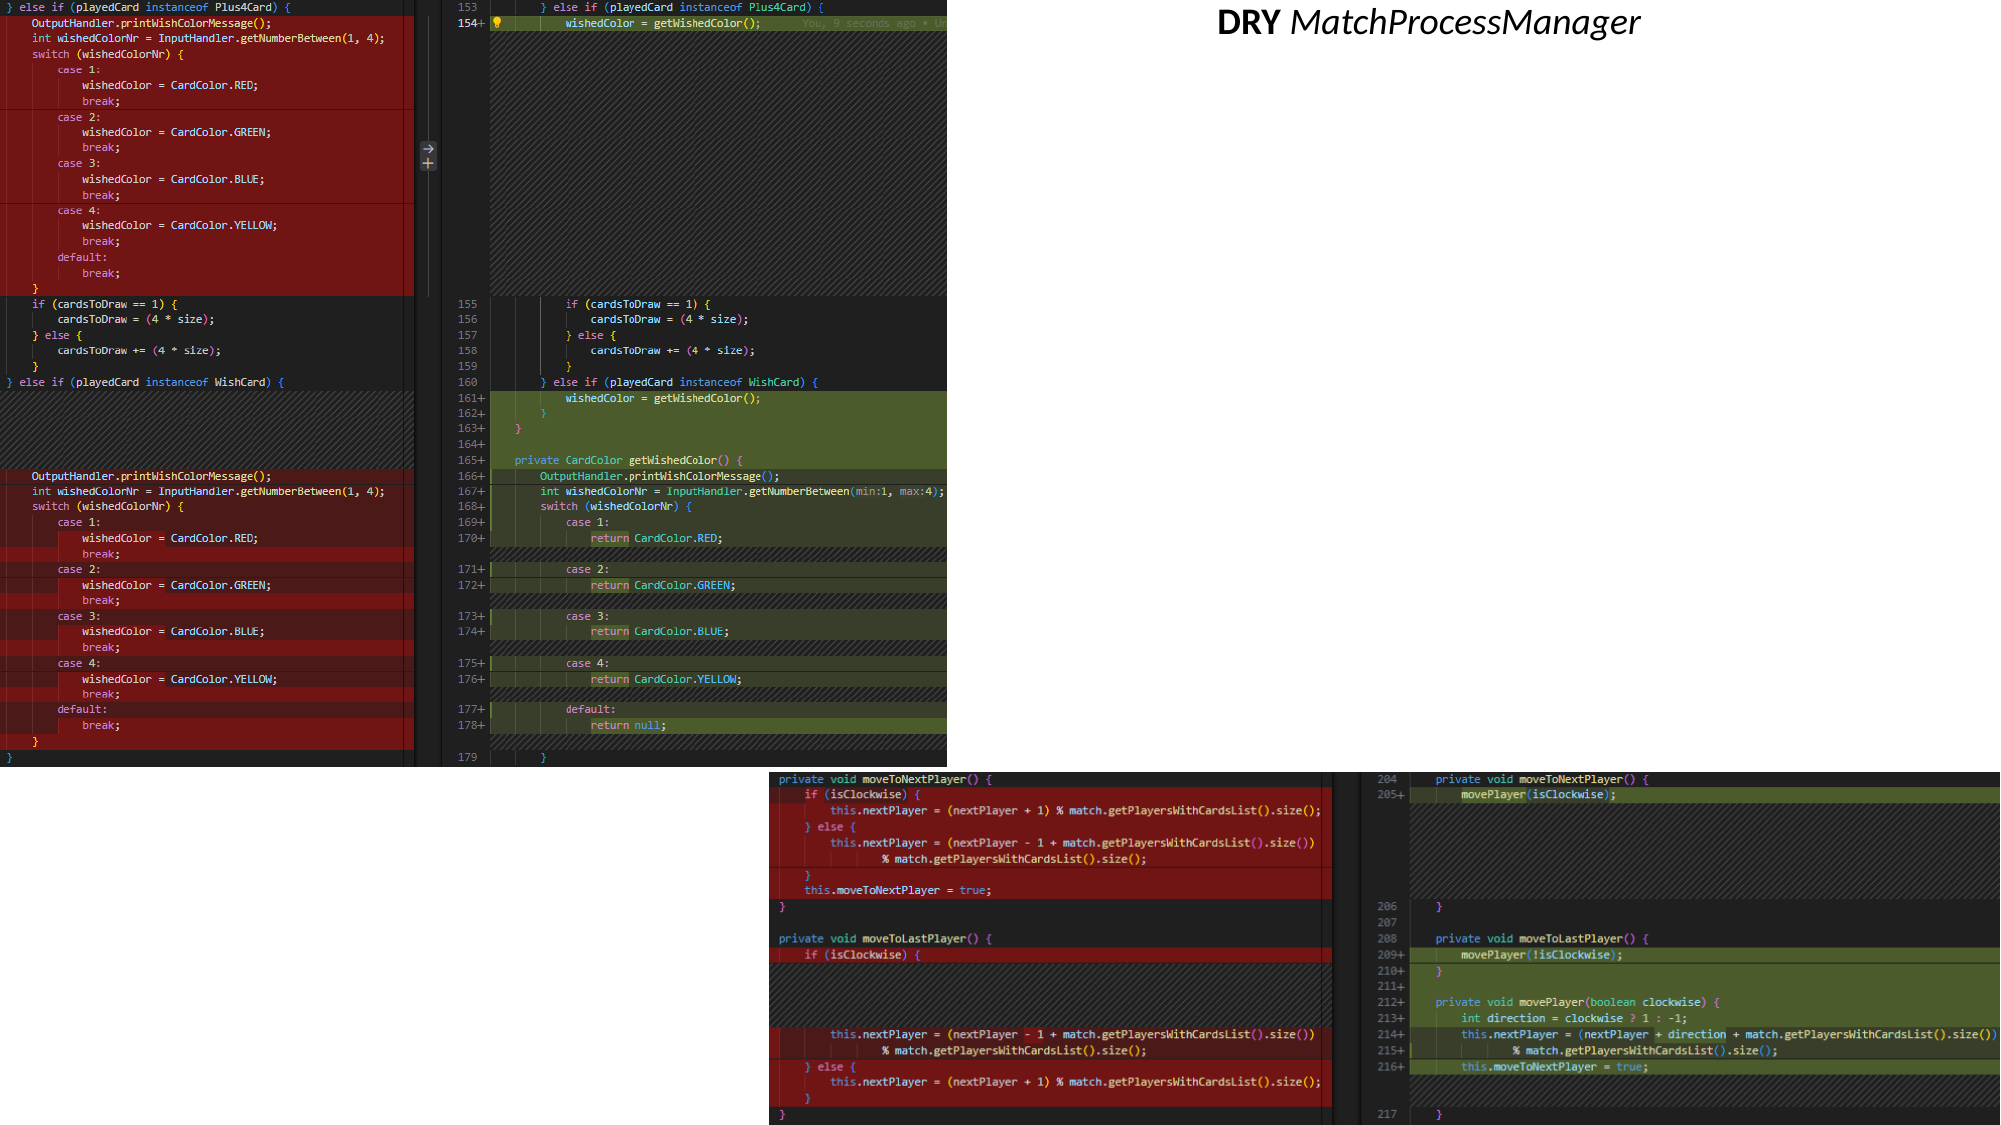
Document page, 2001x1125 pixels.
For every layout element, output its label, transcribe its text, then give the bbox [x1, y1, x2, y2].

text_box DRY MatchProcessManager [1202, 0, 2000, 49]
picture [0, 0, 947, 767]
picture [769, 772, 2000, 1125]
